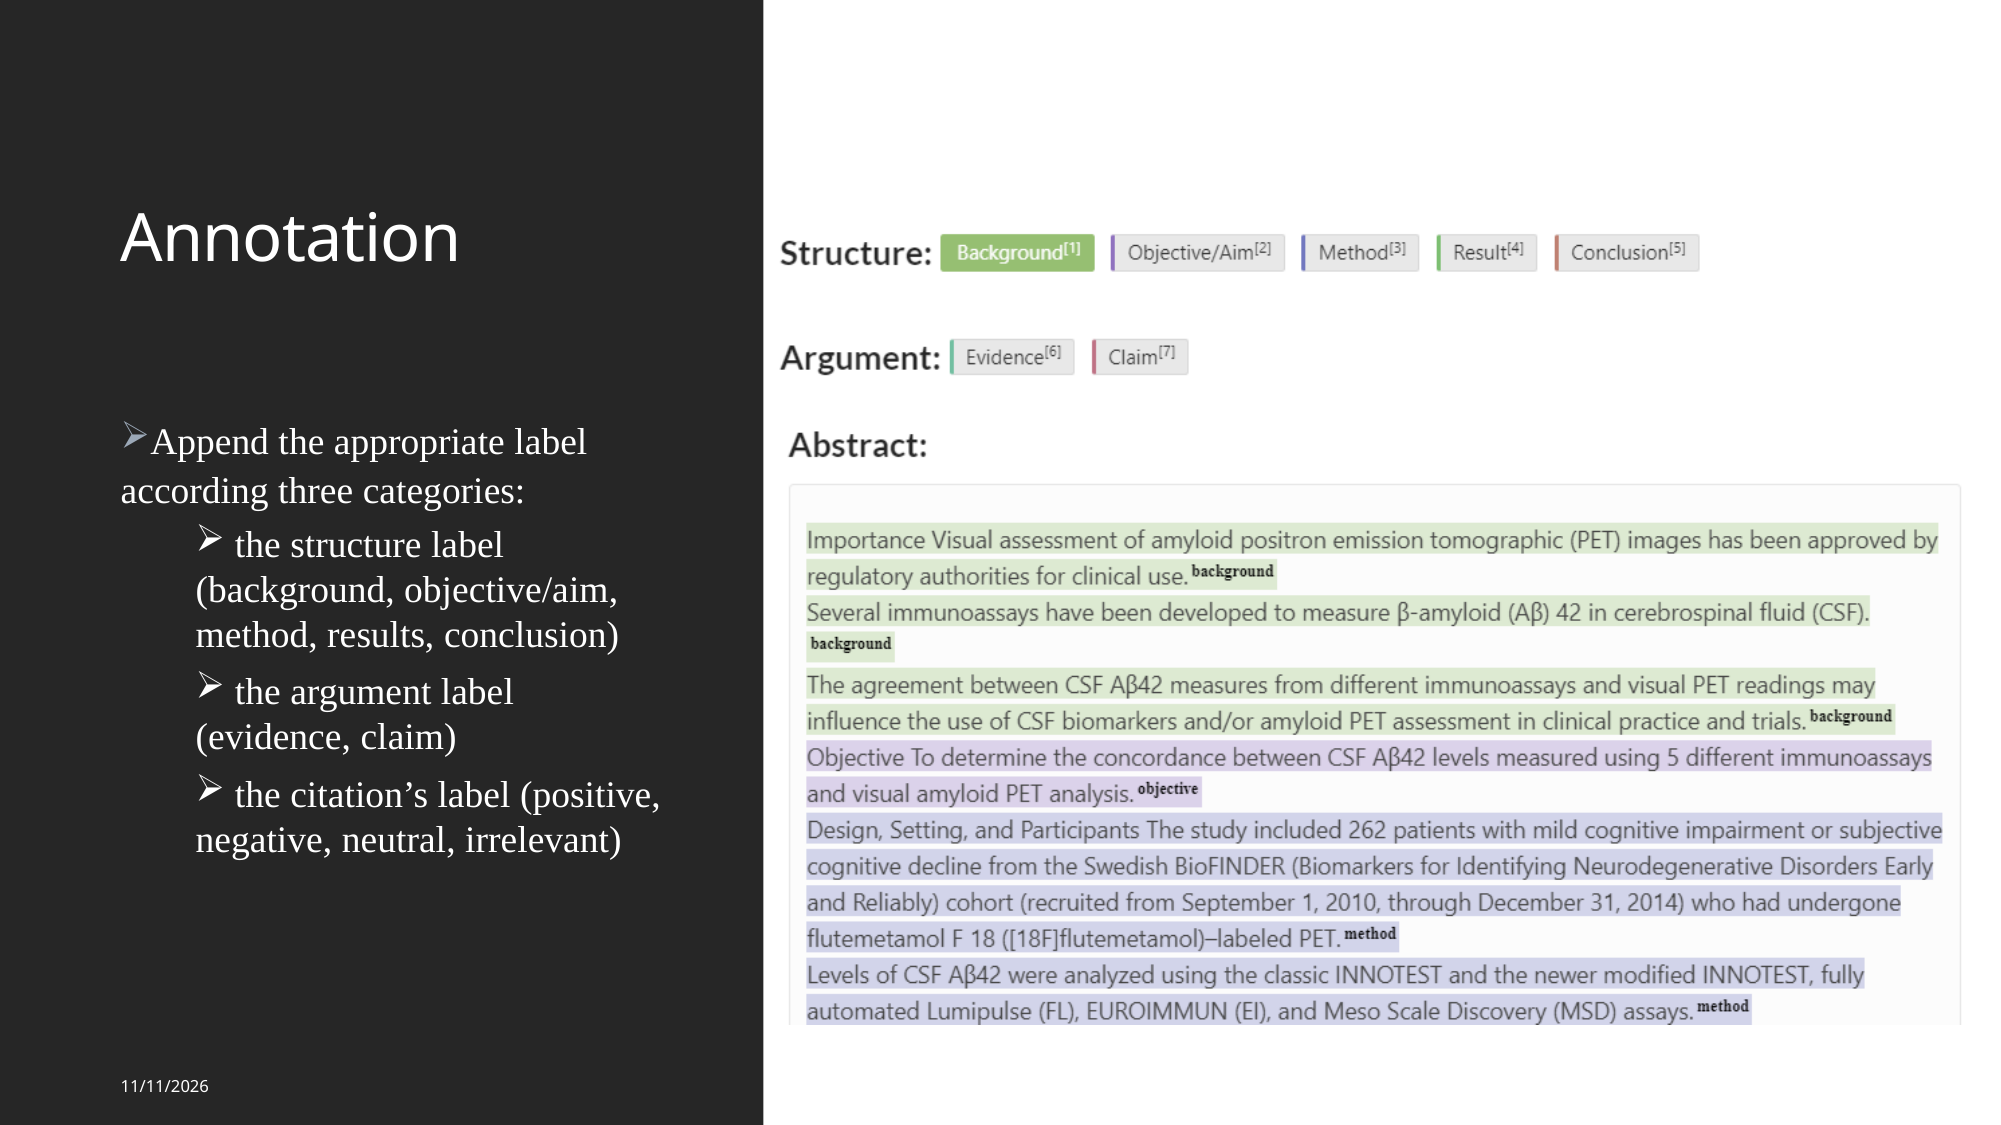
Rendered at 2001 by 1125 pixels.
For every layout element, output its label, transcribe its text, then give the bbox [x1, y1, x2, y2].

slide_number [105, 1057, 683, 1118]
list Append the appropriate label according three categories: the structure label (background, objective/aim, method, results, conclusion) the argument label (evidence, claim) the citation’s label (positive, negative, neutral, irrelevant) [105, 404, 683, 1002]
title Annotation [105, 128, 683, 284]
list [776, 194, 1965, 1026]
